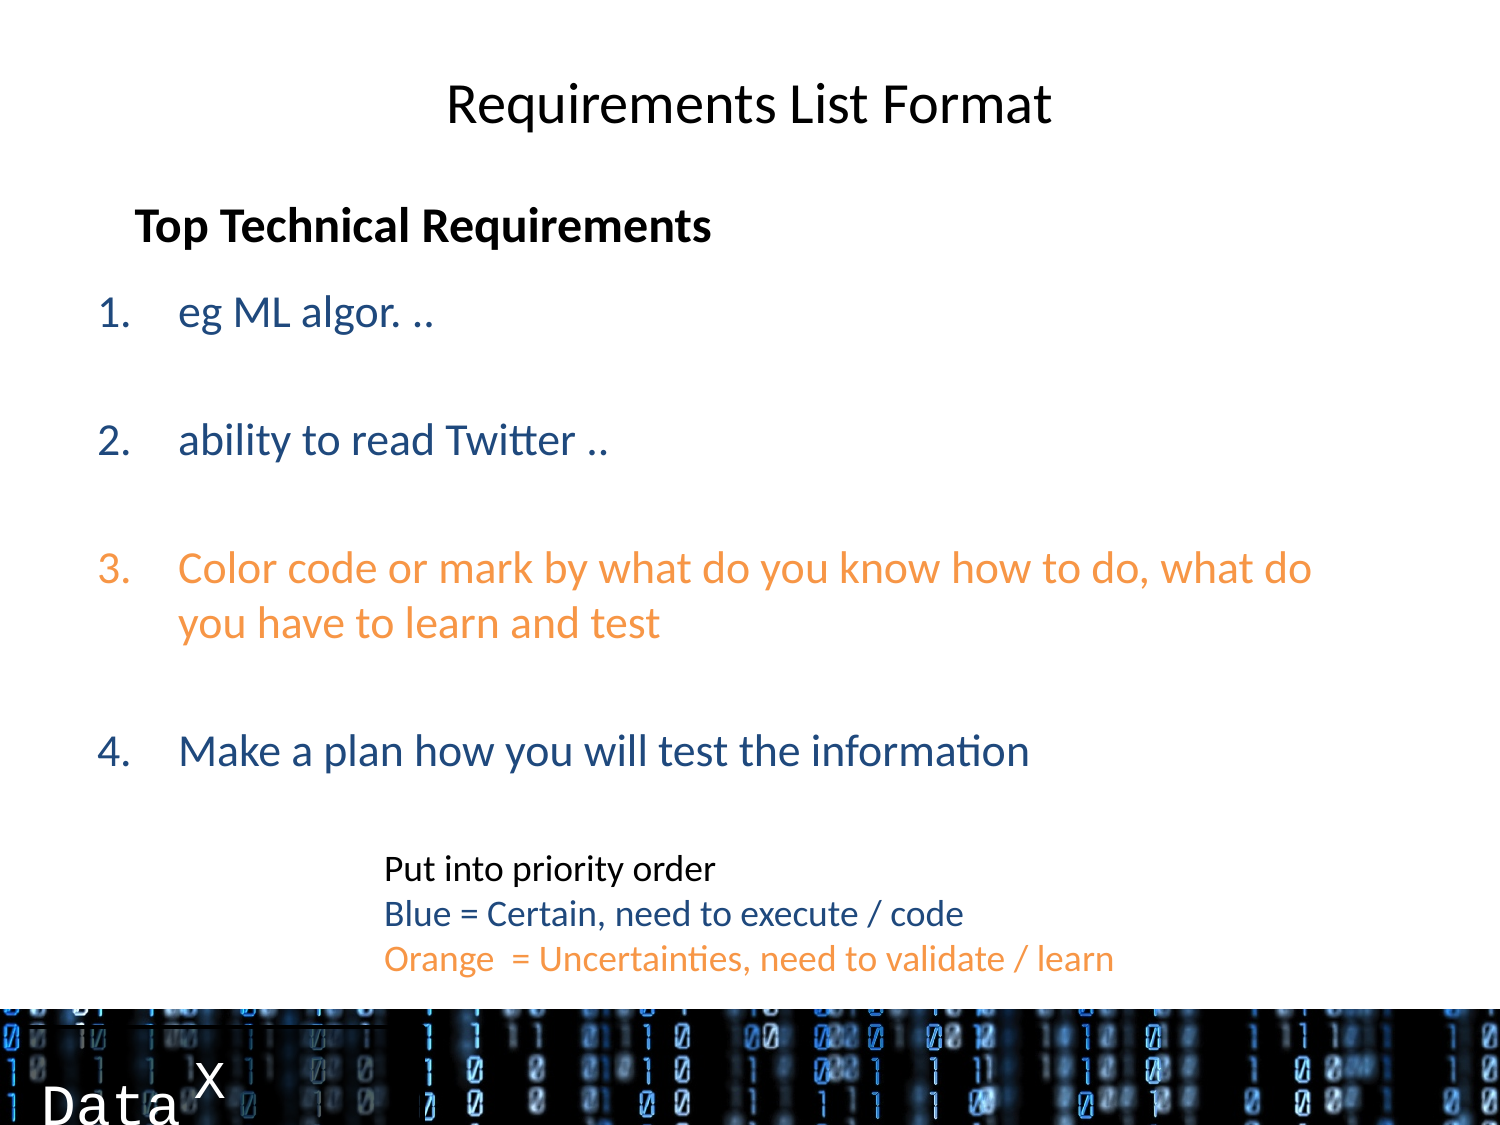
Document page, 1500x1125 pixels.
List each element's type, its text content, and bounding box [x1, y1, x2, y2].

picture [163, 1120, 171, 1125]
picture [50, 1091, 67, 1121]
list eg ML algor. .. ability to read Twitter .. Color code or mark by what do you know how to do, what do you have to learn and test Make a plan how you will test the information [82, 273, 1388, 922]
picture [28, 1029, 420, 1125]
picture [154, 1110, 168, 1122]
picture [84, 1110, 98, 1122]
title Requirements List Format [75, 45, 1425, 155]
picture [93, 1120, 101, 1125]
list Top Technical Requirements [119, 154, 783, 260]
picture [0, 1009, 1500, 1125]
text_box Put into priority order Blue = Certain, need to execute / code Orange = Uncertainties, need to validate / learn [369, 836, 1131, 987]
